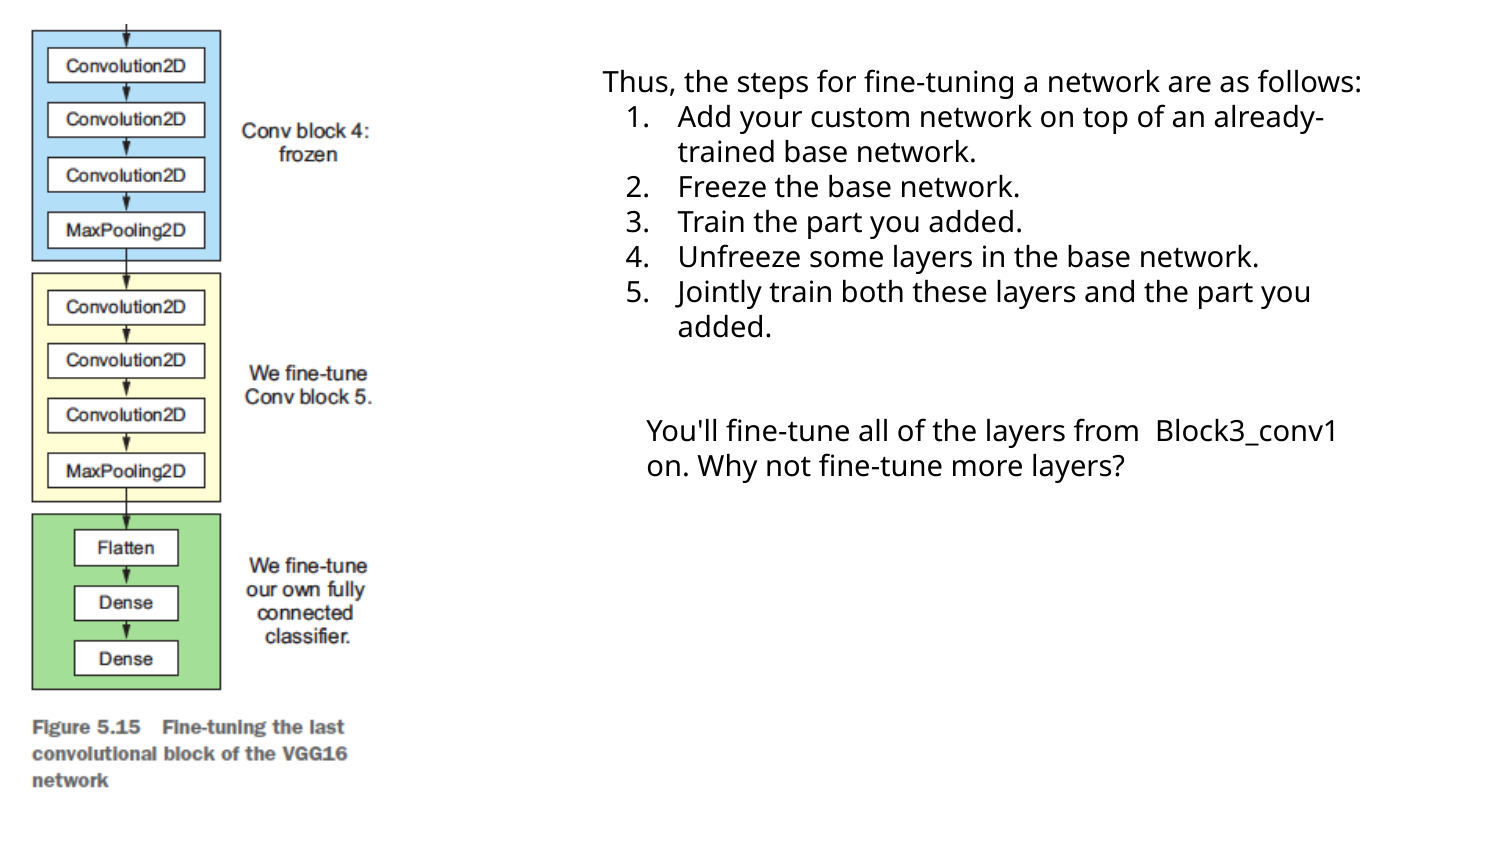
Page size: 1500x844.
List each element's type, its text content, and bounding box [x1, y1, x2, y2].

picture [24, 24, 376, 815]
text_box You'll fine-tune all of the layers from Block3_conv1 on. Why not fine-tune more layers? [631, 397, 1391, 588]
text_box Thus, the steps for fine-tuning a network are as follows: Add your custom network on top of an already-trained base network. Freeze the base network. Train the part you added. Unfreeze some layers in the base network. Jointly train both these layers and the part you added. [587, 48, 1410, 379]
